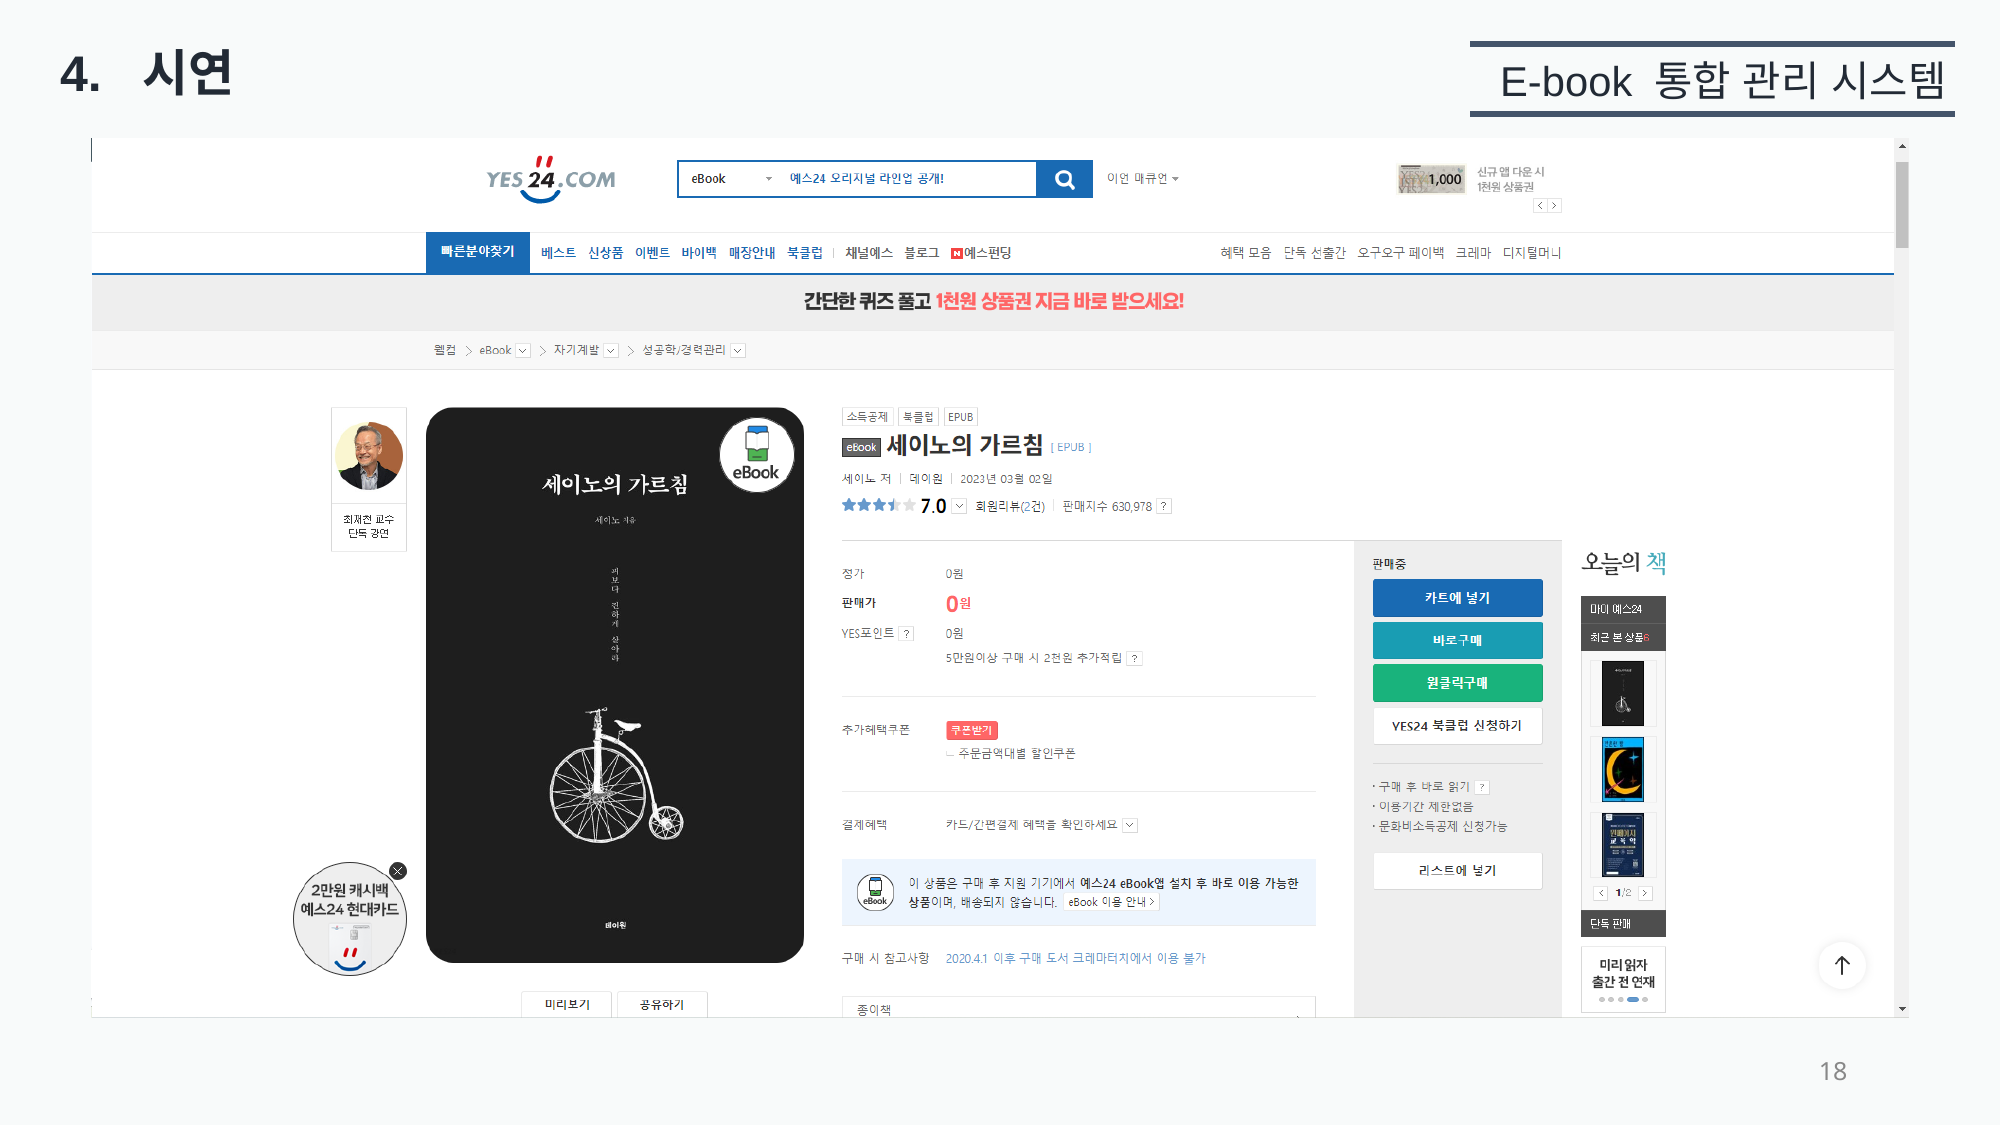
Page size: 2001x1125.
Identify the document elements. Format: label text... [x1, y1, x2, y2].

picture [90, 137, 1910, 1018]
slide_number ‹#› [1412, 1042, 1863, 1103]
text_box 4. 시연 [45, 33, 334, 109]
text_box E-book 통합 관리 시스템 [1469, 47, 1977, 113]
